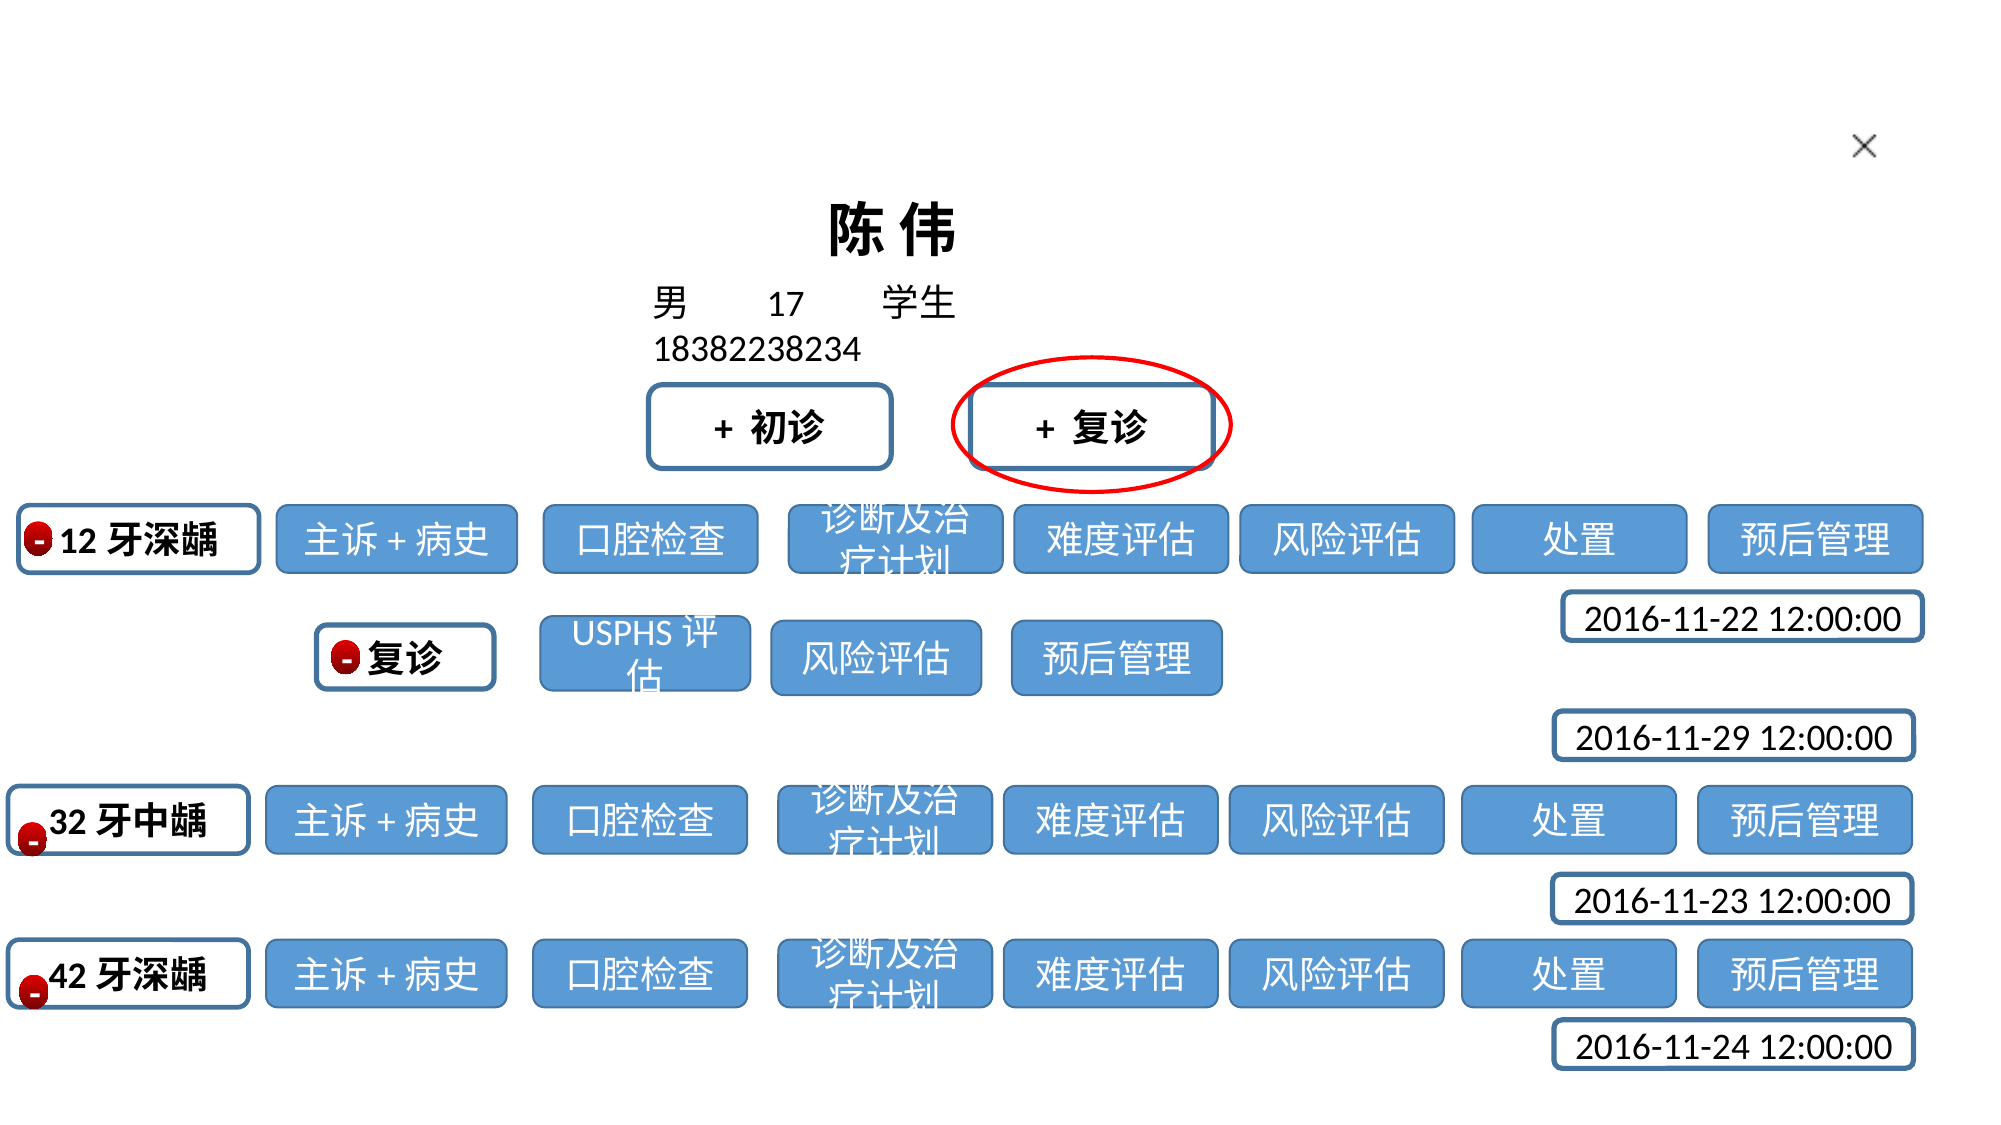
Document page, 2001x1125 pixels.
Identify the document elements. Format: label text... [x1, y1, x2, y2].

text_box + 初诊 [647, 383, 893, 470]
text_box + 复诊 [970, 460, 985, 470]
text_box 男 17 学生 18382238234 [637, 271, 1229, 376]
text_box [540, 616, 1223, 696]
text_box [17, 521, 361, 1010]
text_box 陈 伟 [692, 185, 1092, 271]
text_box [951, 356, 1232, 493]
text_box 复诊 [361, 623, 496, 691]
text_box 2016-11-22 12:00:00 [1561, 590, 1924, 642]
picture [1815, 124, 1922, 179]
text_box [7, 785, 1914, 1069]
text_box 2016-11-29 12:00:00 [1553, 709, 1915, 761]
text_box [18, 505, 1923, 573]
text_box + 复诊 [1199, 459, 1214, 470]
